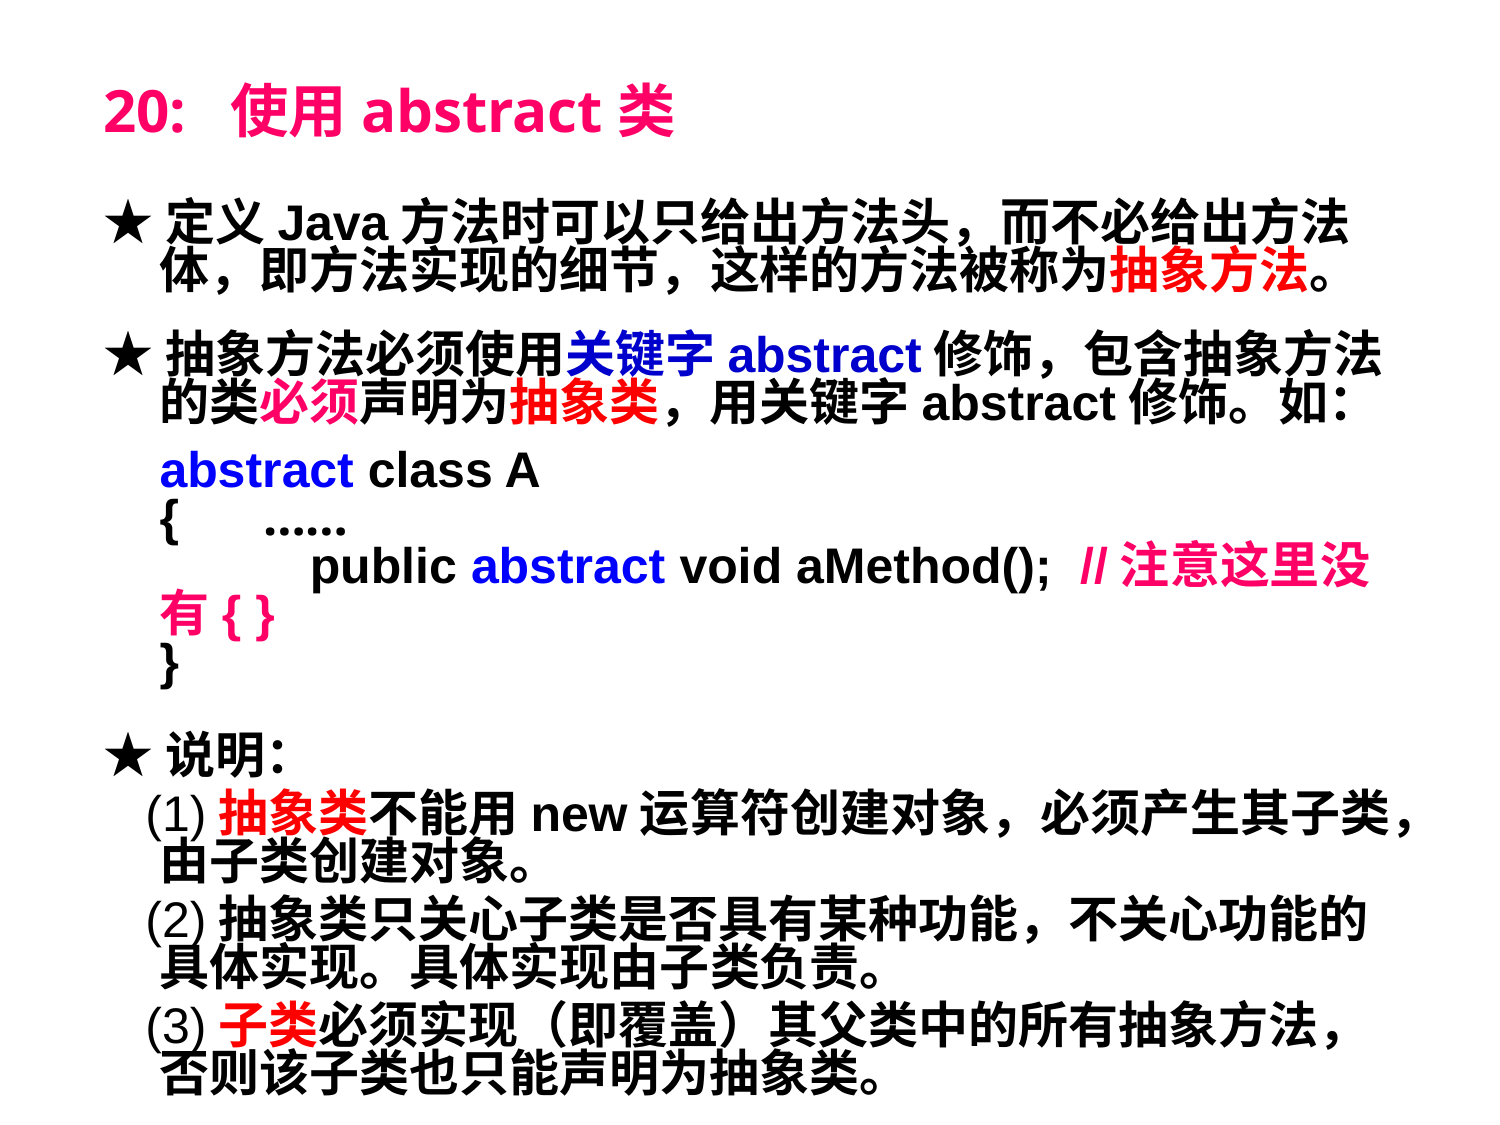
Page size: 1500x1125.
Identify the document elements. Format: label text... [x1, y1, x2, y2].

list ★定义Java方法时可以只给出方法头，而不必给出方法体，即方法实现的细节，这样的方法被称为抽象方法。 ★抽象方法必须使用关键字abstract修饰，包含抽象方法的类必须声明为抽象类，用关键字abstract修饰。如： abstract class A { …… public abstract void aMethod(); //注意这里没有{ } } ★说明： (1)抽象类不能用new运算符创建对象，必须产生其子类，由子类创建对象。 (2)抽象类只关心子类是否具有某种功能，不关心功能的具体实现。具体实现由子类负责。 (3)子类必须实现（即覆盖）其父类中的所有抽象方法，否则该子类也只能声明为抽象类。 [88, 194, 1412, 1081]
text_box 20: 使用abstract类 [88, 66, 1270, 152]
